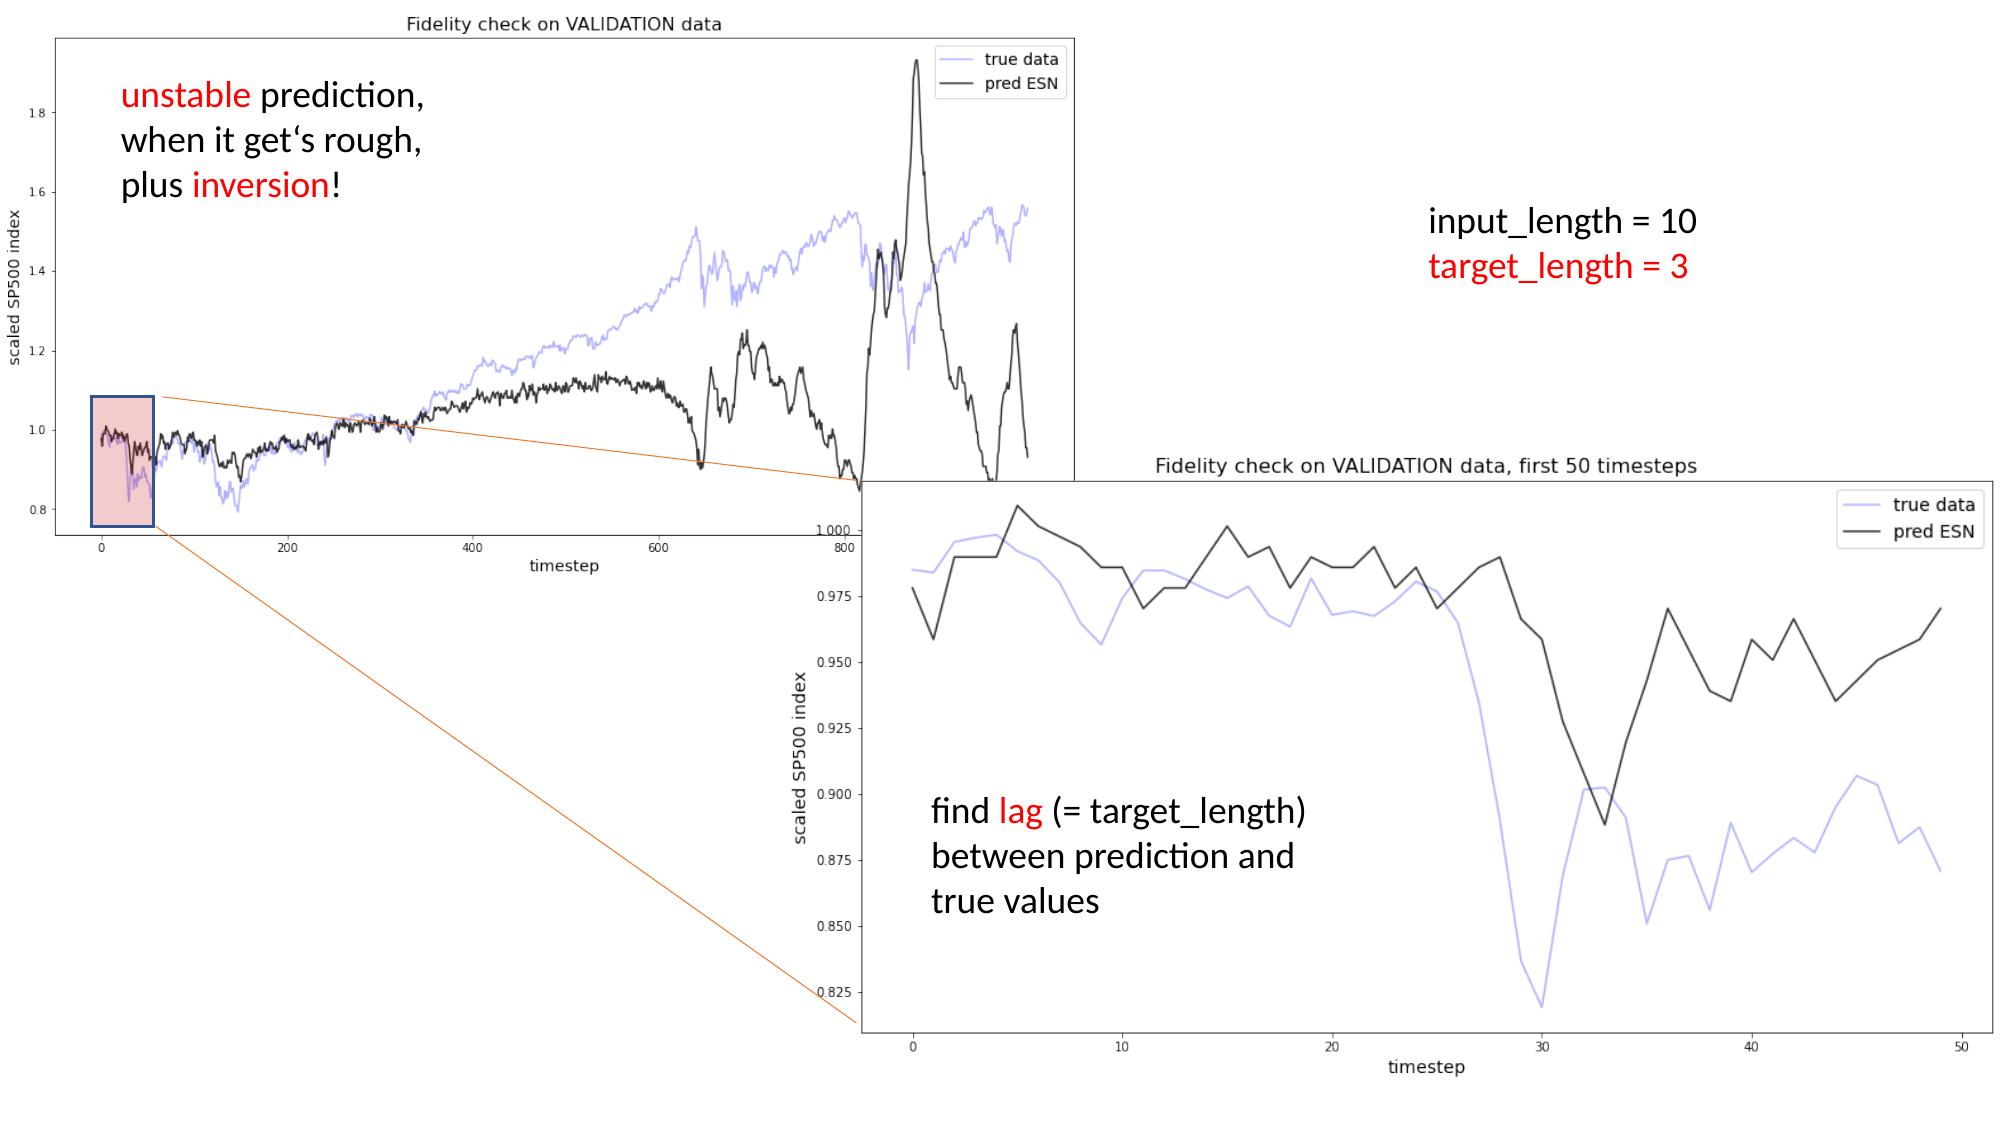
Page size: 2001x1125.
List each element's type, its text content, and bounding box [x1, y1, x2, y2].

picture [0, 9, 2000, 1086]
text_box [155, 526, 857, 1023]
text_box input_length = 10 target_length = 3 [1413, 189, 1833, 294]
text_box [161, 396, 857, 481]
